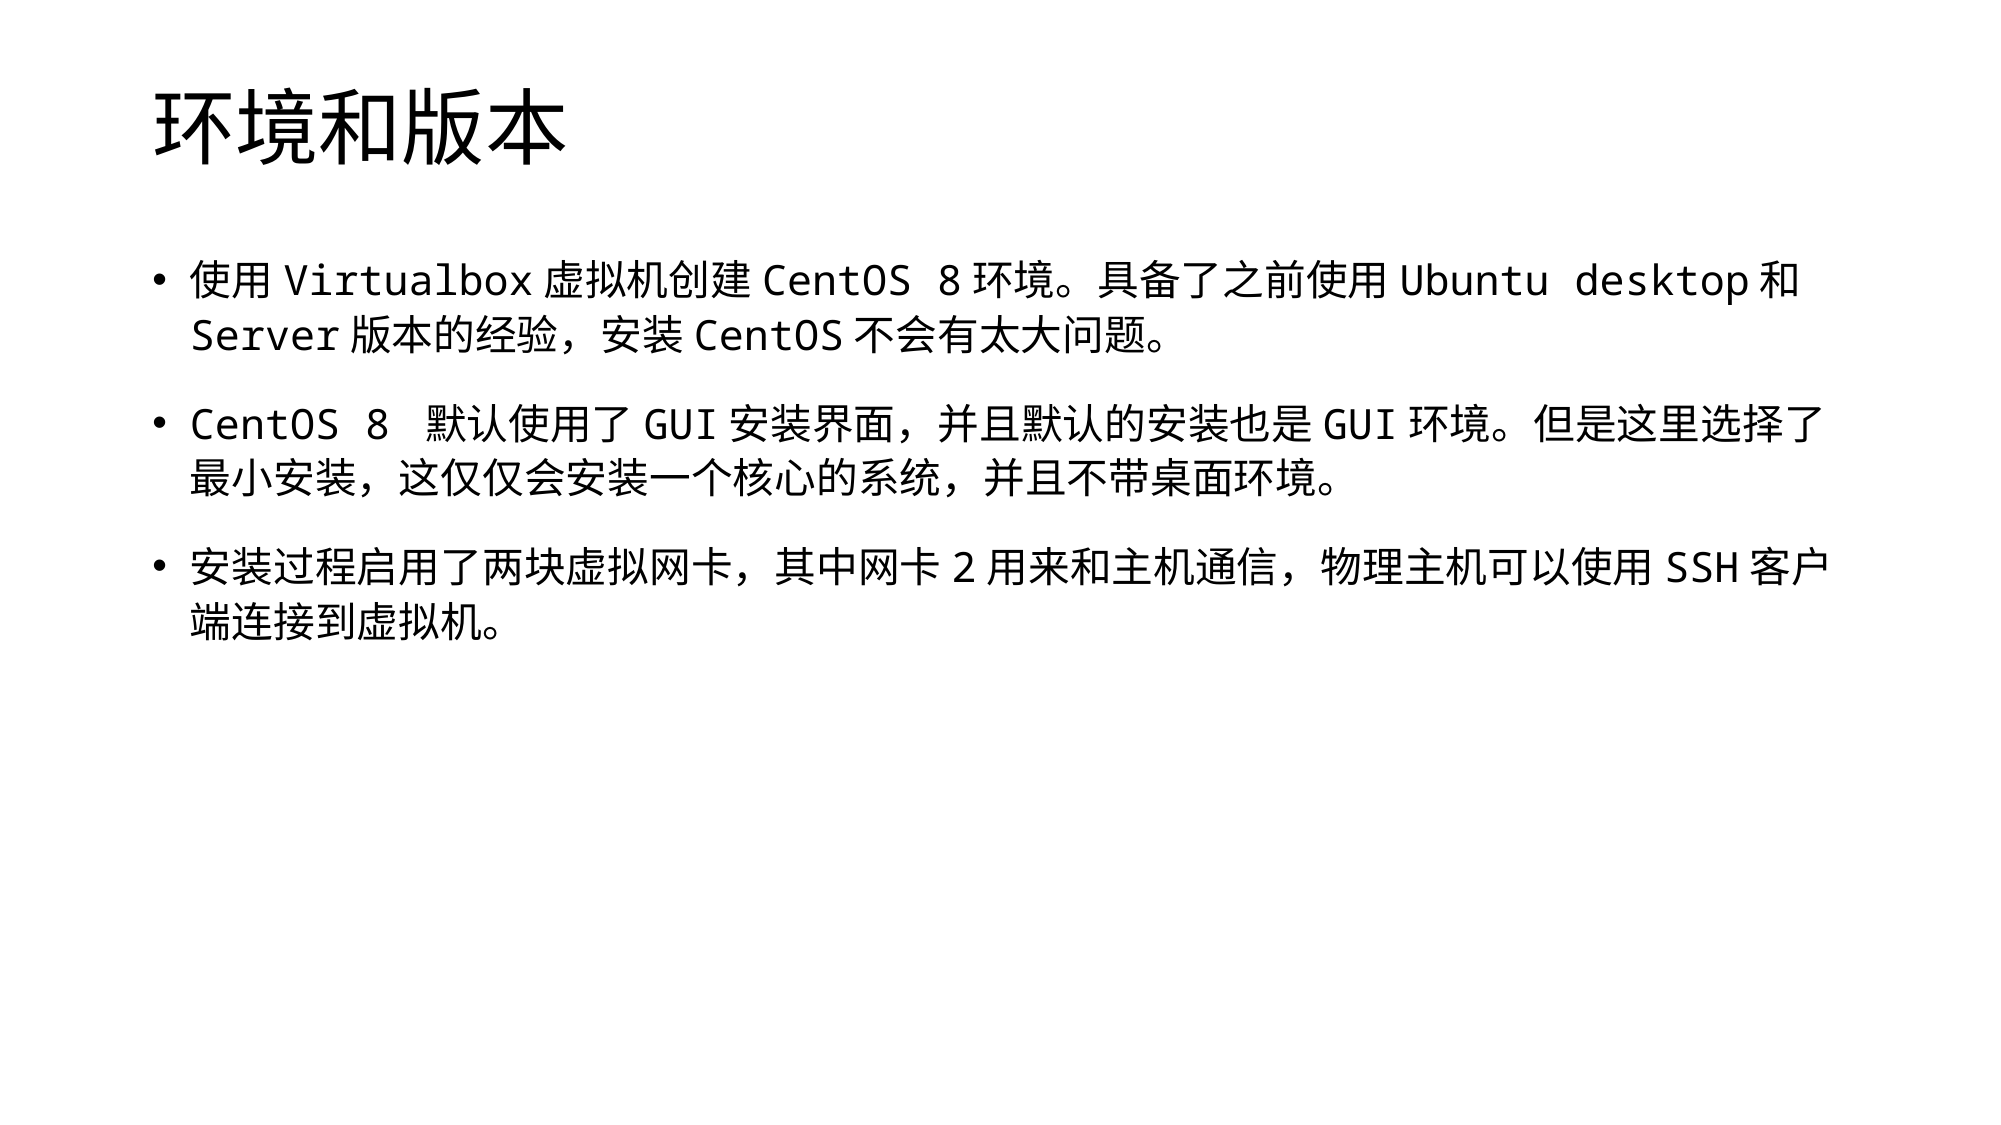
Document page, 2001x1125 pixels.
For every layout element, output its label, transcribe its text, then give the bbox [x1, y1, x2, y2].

title 环境和版本 [137, 59, 1863, 204]
list 使用Virtualbox虚拟机创建CentOS 8环境。具备了之前使用Ubuntu desktop和Server版本的经验，安装CentOS不会有太大问题。 CentOS 8 默认使用了GUI安装界面，并且默认的安装也是GUI环境。但是这里选择了最小安装，这仅仅会安装一个核心的系统，并且不带桌面环境。 安装过程启用了两块虚拟网卡，其中网卡2用来和主机通信，物理主机可以使用SSH客户端连接到虚拟机。 [137, 241, 1863, 1014]
